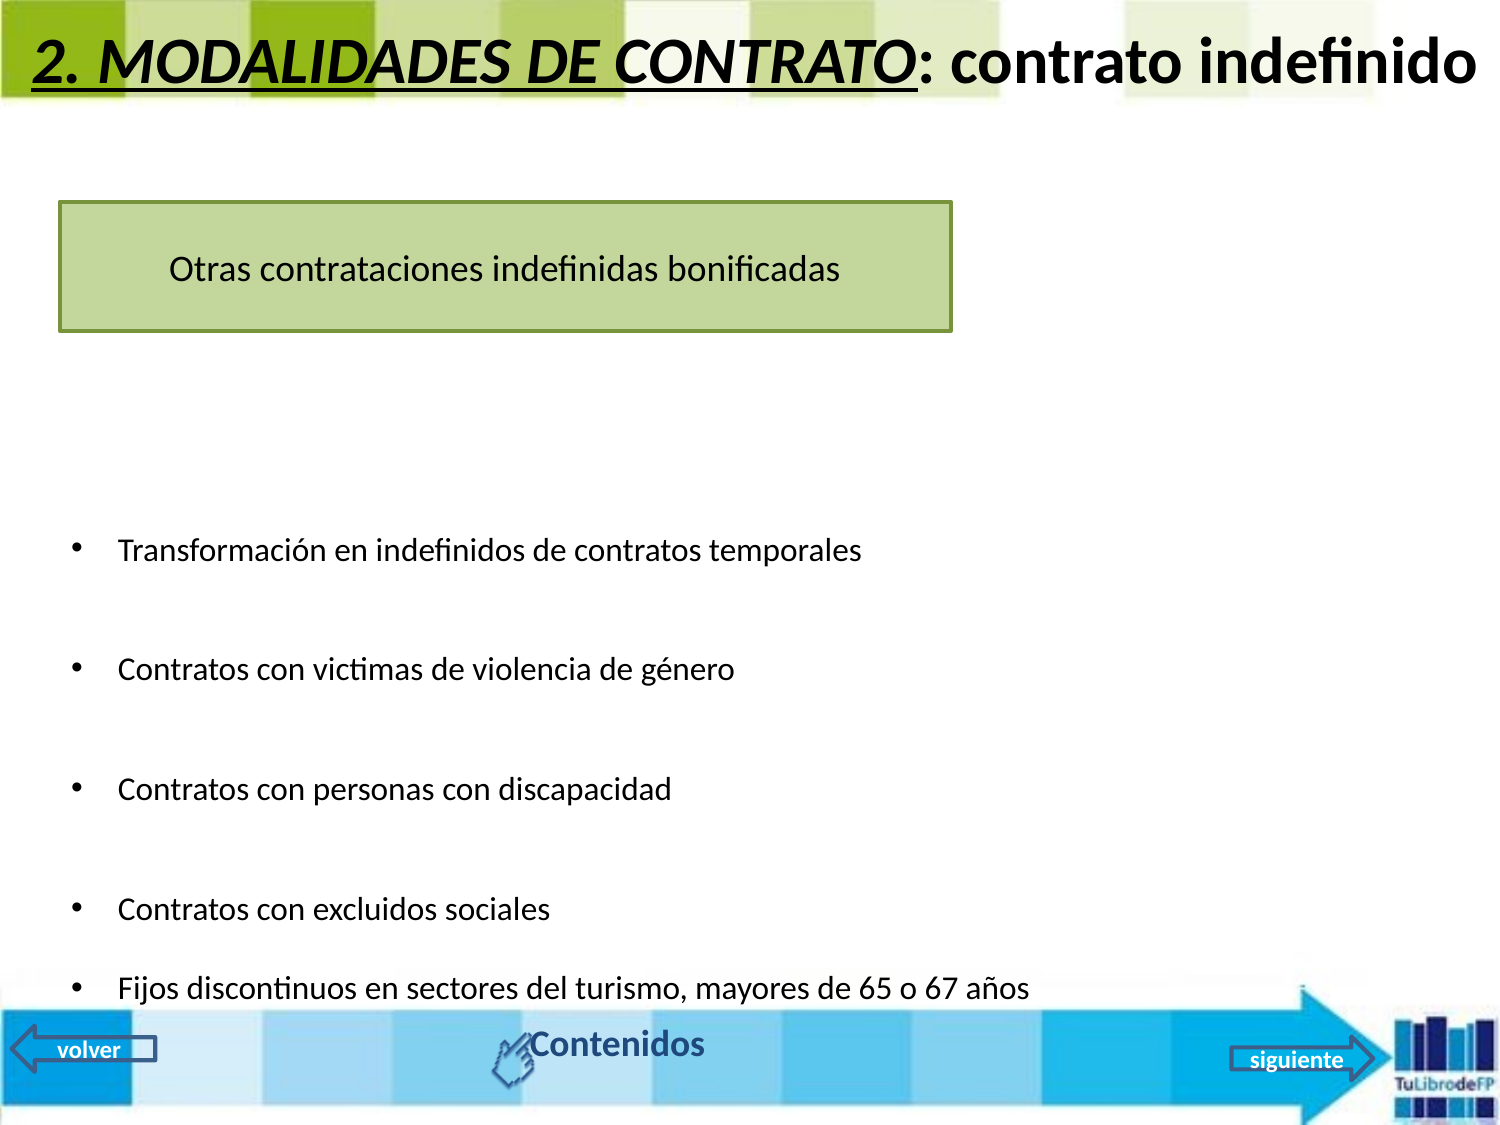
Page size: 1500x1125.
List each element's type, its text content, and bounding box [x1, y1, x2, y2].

text_box Contenidos [515, 1011, 732, 1072]
text_box siguiente [1229, 1034, 1376, 1083]
text_box Transformación en indefinidos de contratos temporales Contratos con victimas de violencia de género Contratos con personas con discapacidad Contratos con excluidos sociales Fijos discontinuos en sectores del turismo, mayores de 65 o 67 años [56, 385, 1374, 1054]
text_box Otras contrataciones indefinidas bonificadas [58, 200, 953, 333]
text_box 2. MODALIDADES DE CONTRATO: contrato indefinido [9, 0, 1500, 114]
picture [0, 0, 1500, 1125]
text_box volver [9, 1023, 158, 1074]
